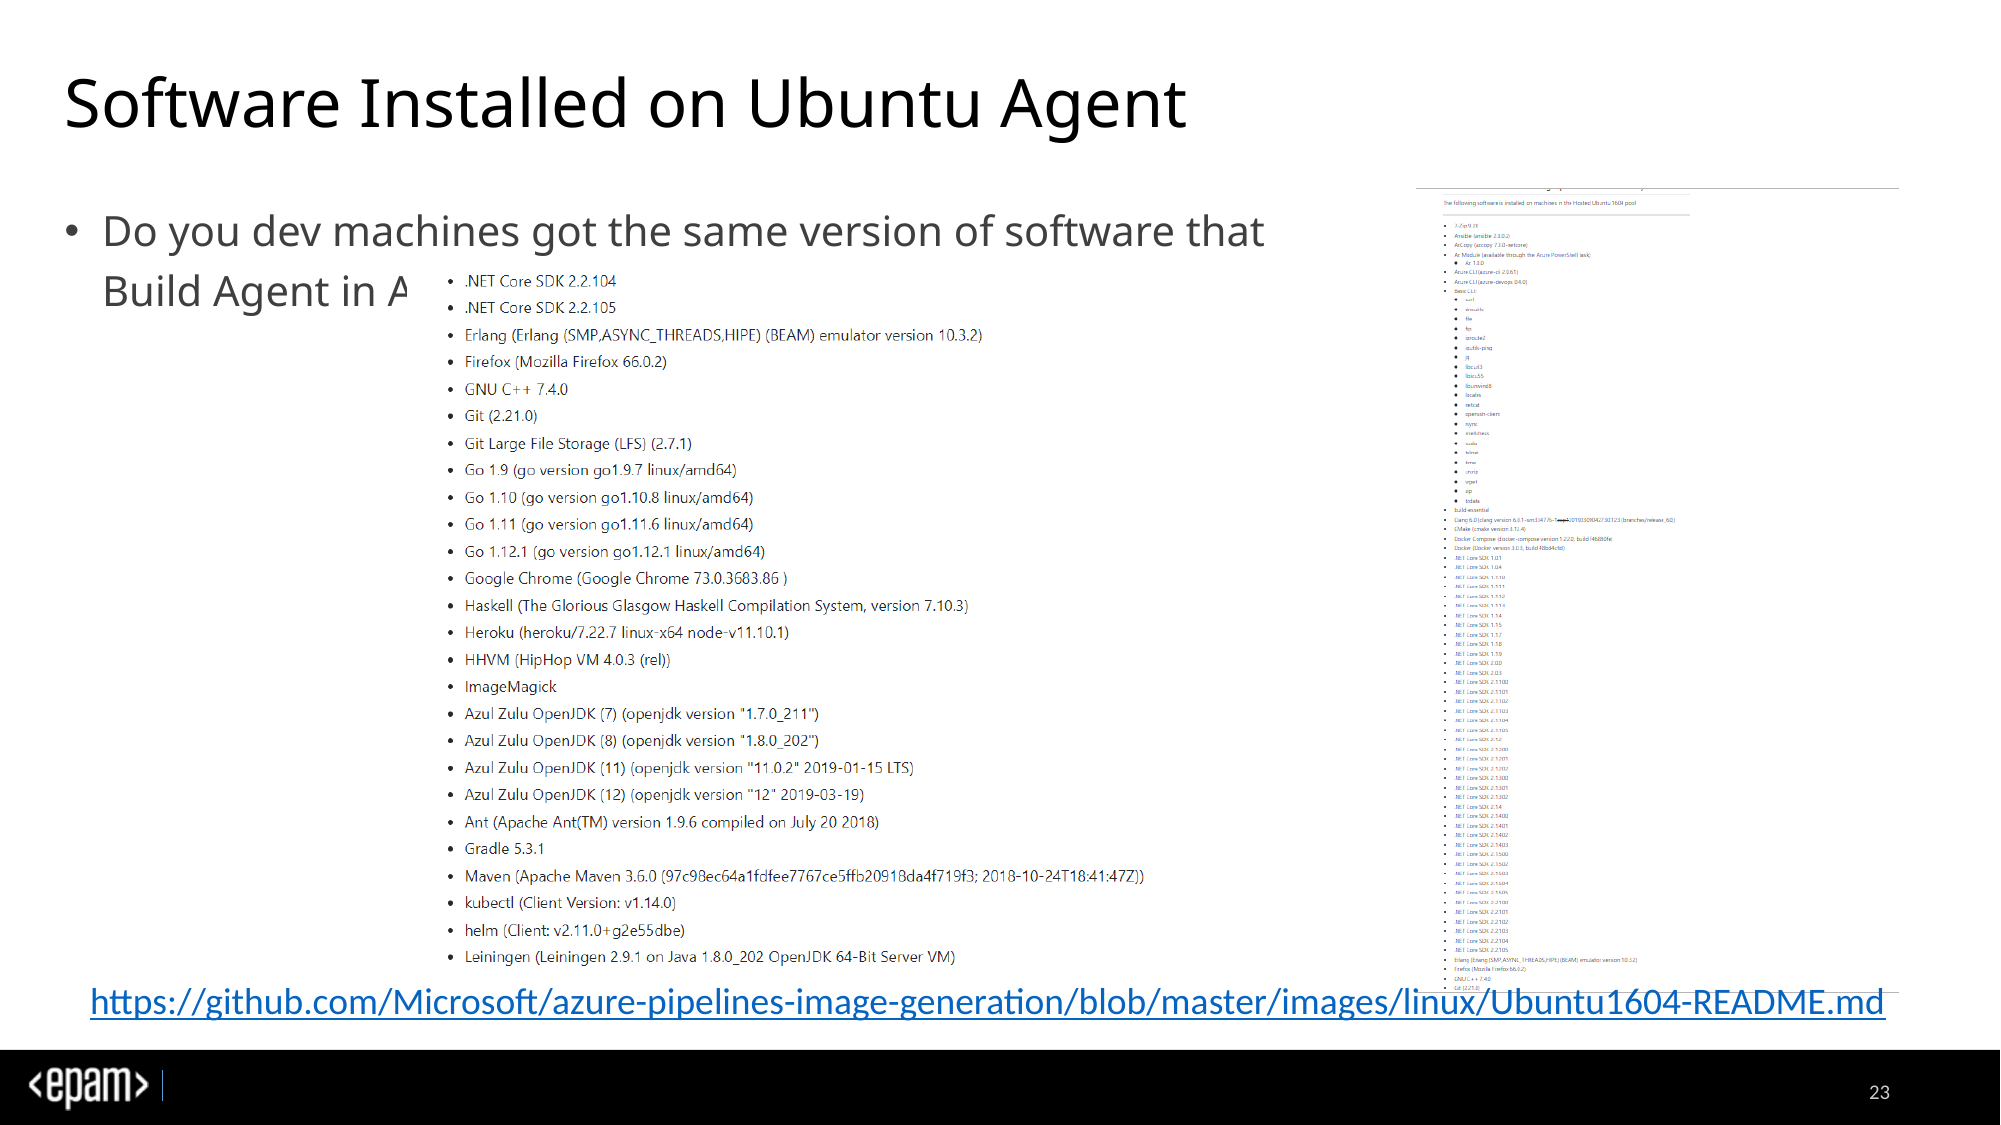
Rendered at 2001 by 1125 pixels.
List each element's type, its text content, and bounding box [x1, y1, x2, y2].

picture [1416, 187, 1899, 996]
picture [28, 1067, 149, 1111]
list Do you dev machines got the same version of software that Build Agent in Azure? [49, 187, 1378, 945]
text_box https://github.com/Microsoft/azure-pipelines-image-generation/blob/master/images/linux/Ubuntu1604-README.md [75, 970, 1925, 1030]
title Software Installed on Ubuntu Agent [49, 49, 1899, 162]
picture [407, 262, 1253, 973]
